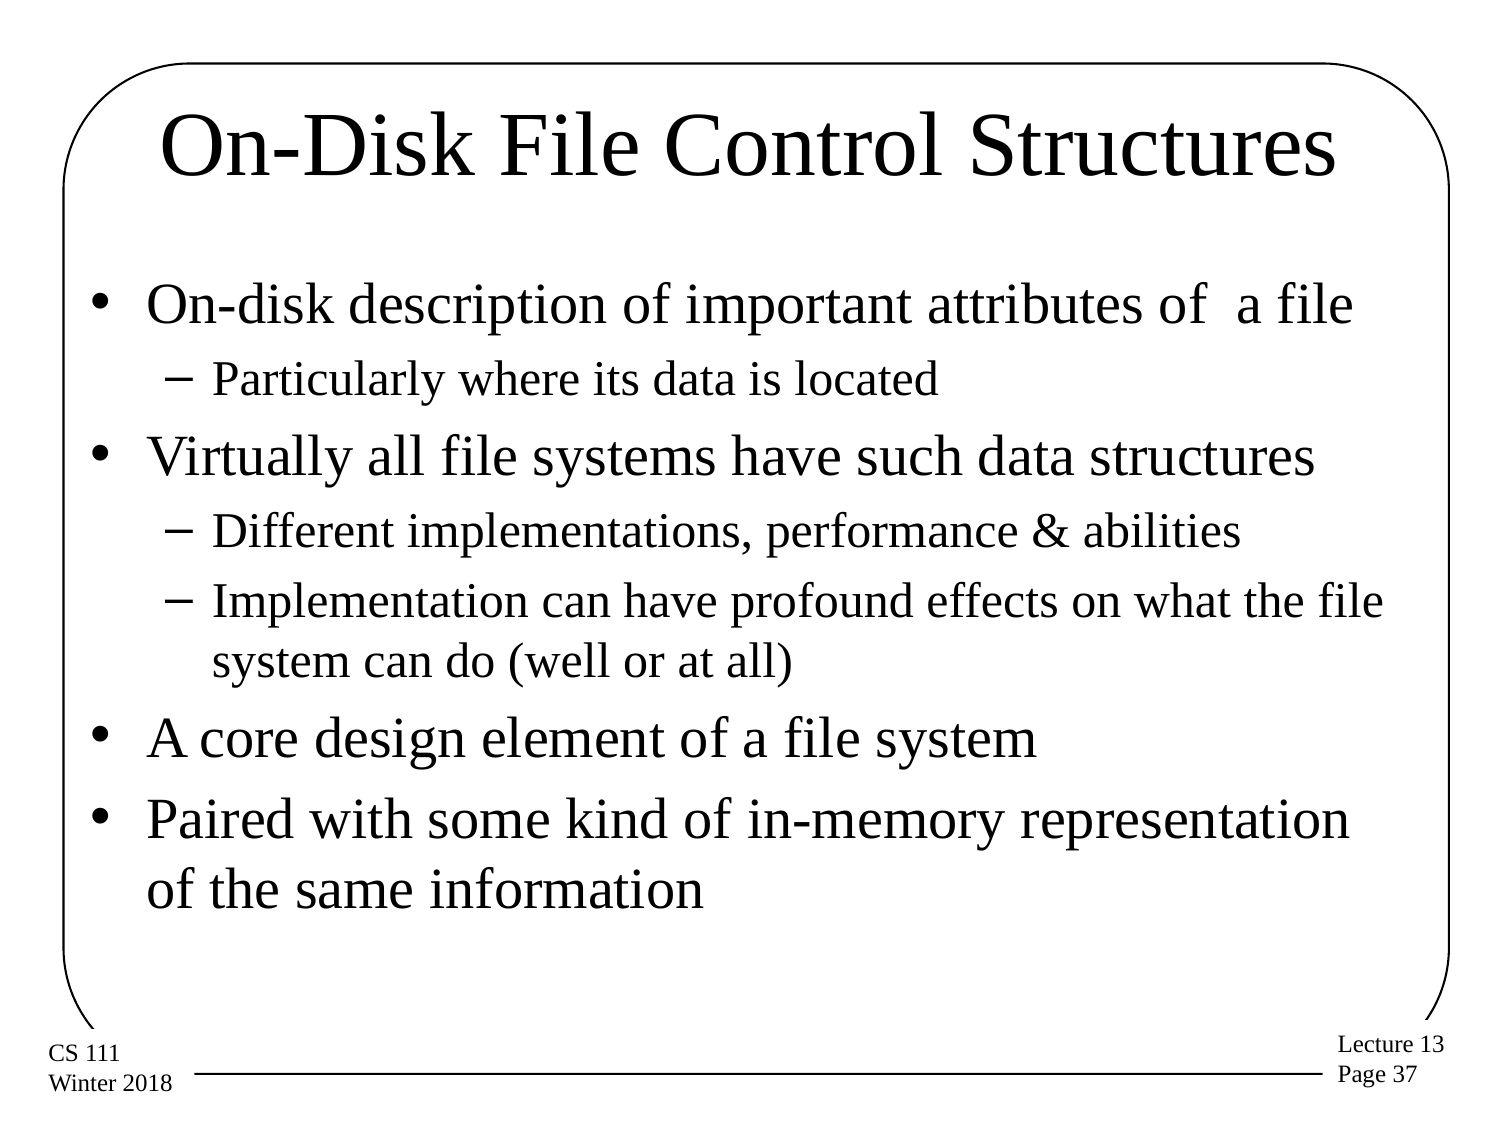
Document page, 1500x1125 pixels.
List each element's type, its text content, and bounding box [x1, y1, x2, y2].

list On-disk description of important attributes of a file Particularly where its data is located Virtually all file systems have such data structures Different implementations, performance & abilities Implementation can have profound effects on what the file system can do (well or at all) A core design element of a file system Paired with some kind of in-memory representation of the same information [74, 257, 1426, 1001]
title On-Disk File Control Structures [74, 44, 1426, 233]
